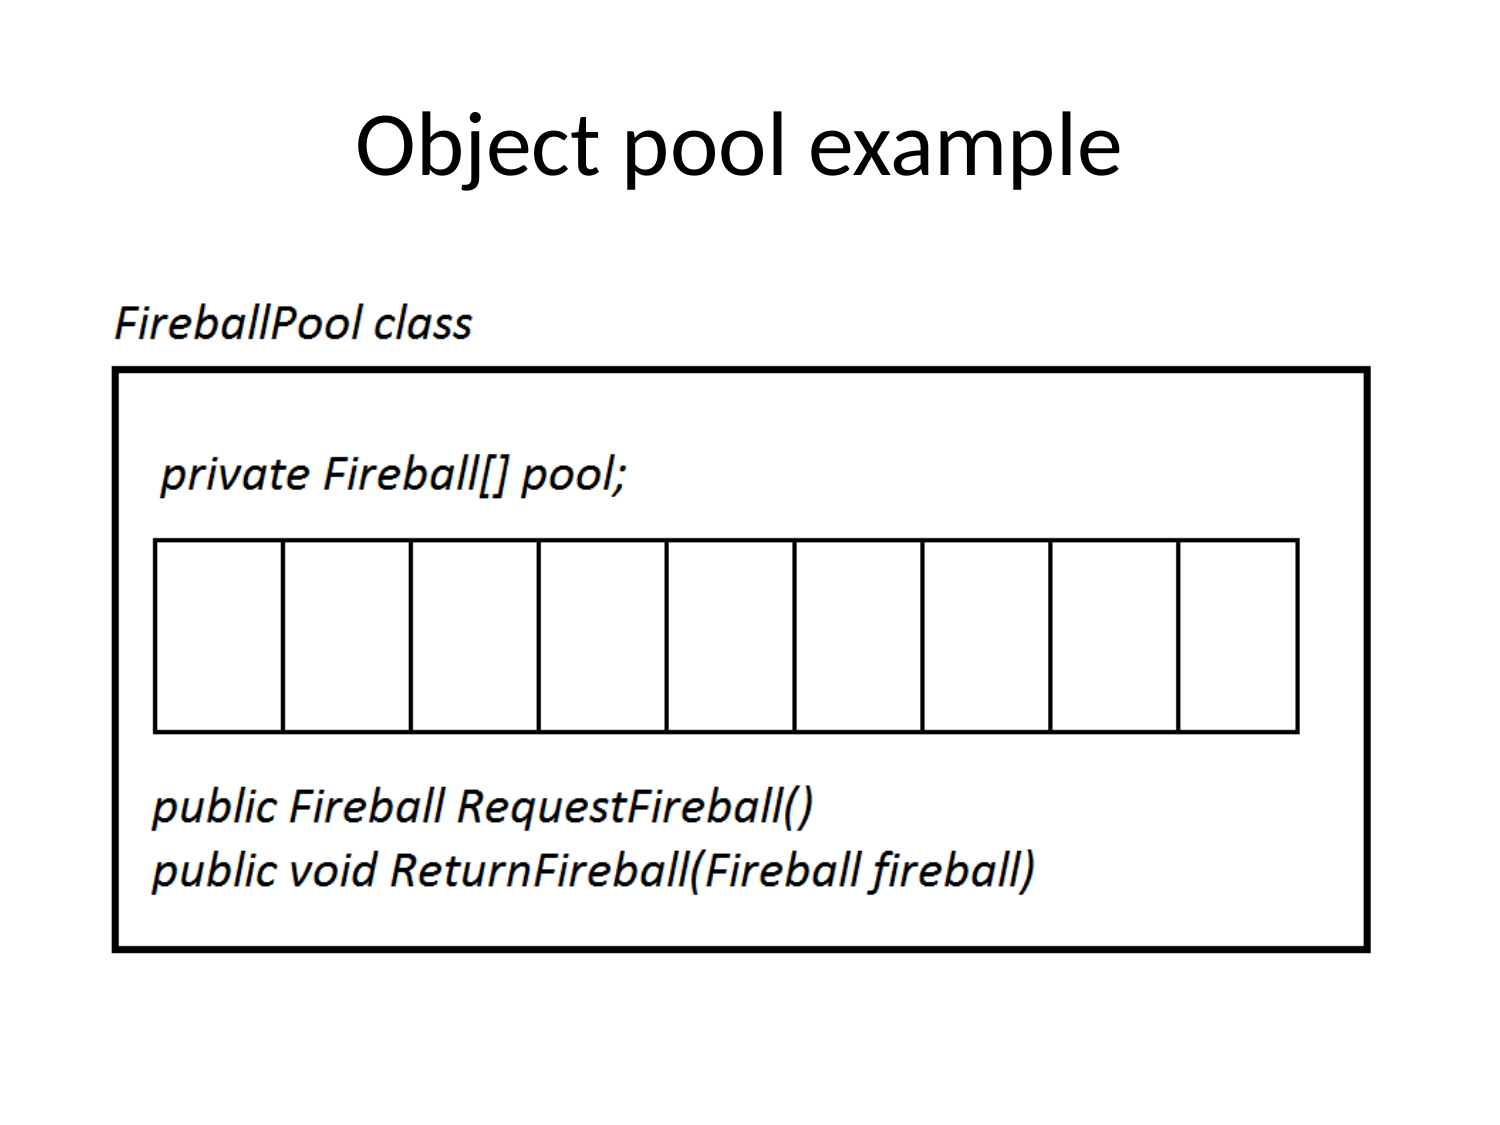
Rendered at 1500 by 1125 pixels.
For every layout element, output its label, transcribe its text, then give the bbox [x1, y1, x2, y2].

title Object pool example [75, 45, 1425, 233]
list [74, 271, 1426, 997]
